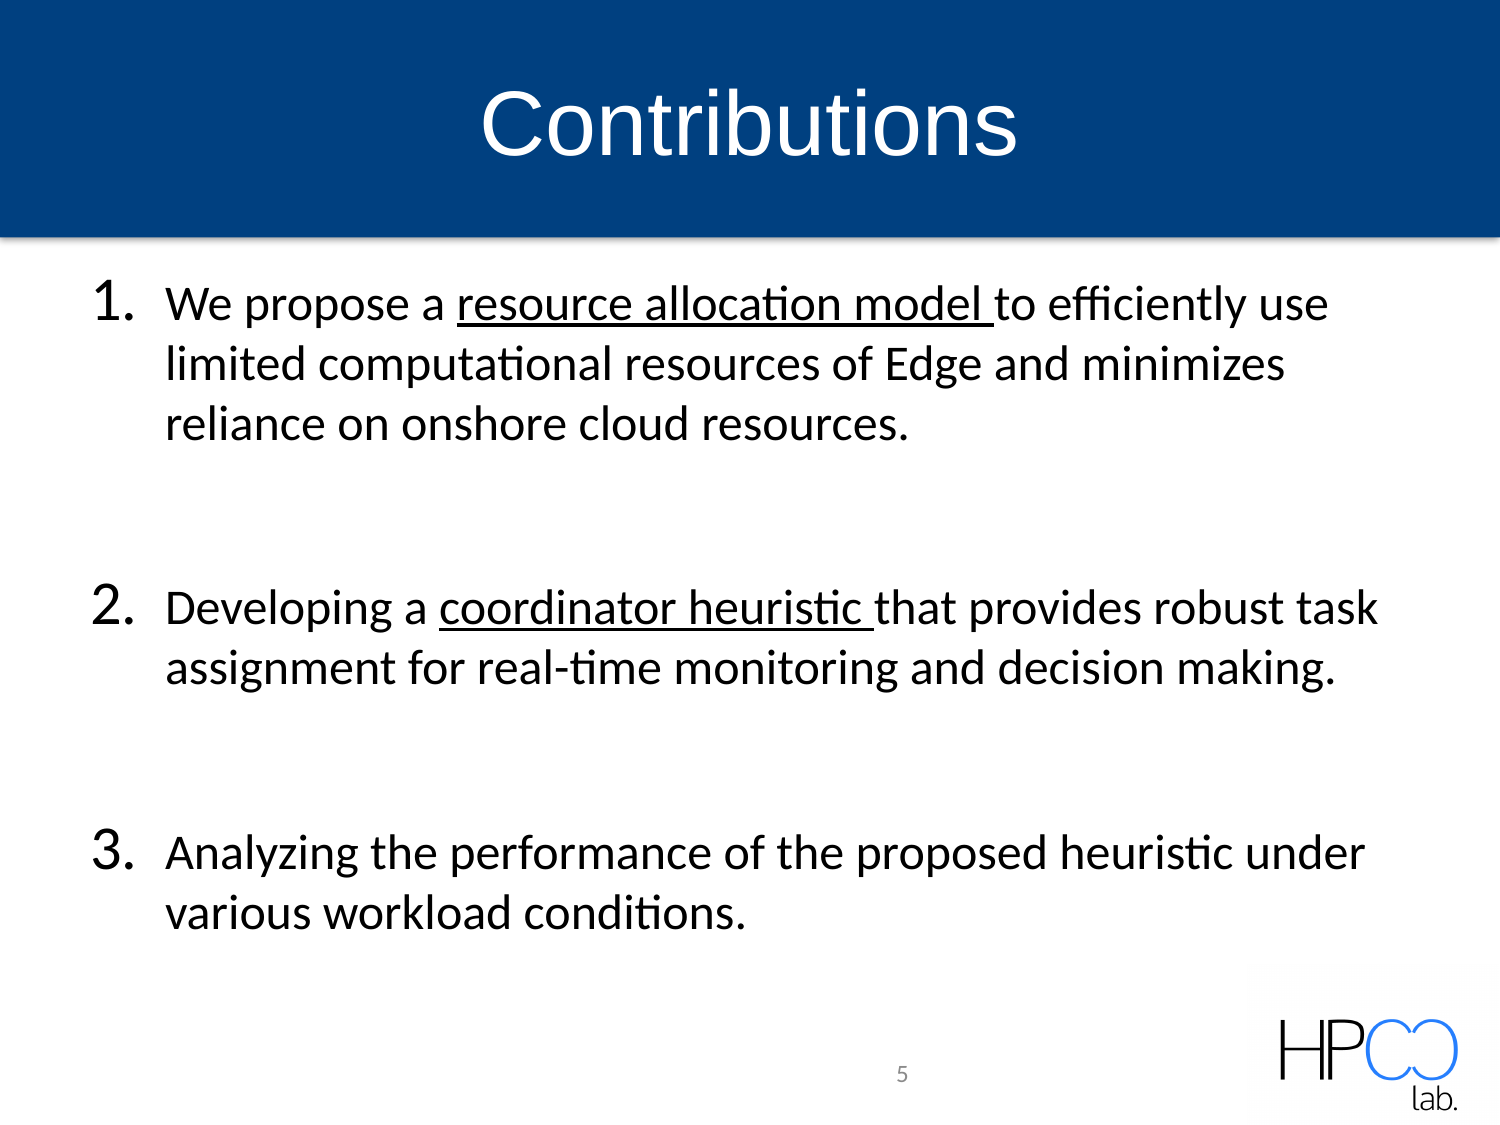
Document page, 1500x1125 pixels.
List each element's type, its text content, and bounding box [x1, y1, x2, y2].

slide_number 5 [573, 1042, 924, 1103]
picture [1247, 964, 1499, 1125]
title Contributions [75, 24, 1425, 213]
list We propose a resource allocation model to efficiently use limited computational resources of Edge and minimizes reliance on onshore cloud resources. Developing a coordinator heuristic that provides robust task assignment for real-time monitoring and decision making. Analyzing the performance of the proposed heuristic under various workload conditions. [75, 262, 1425, 1005]
